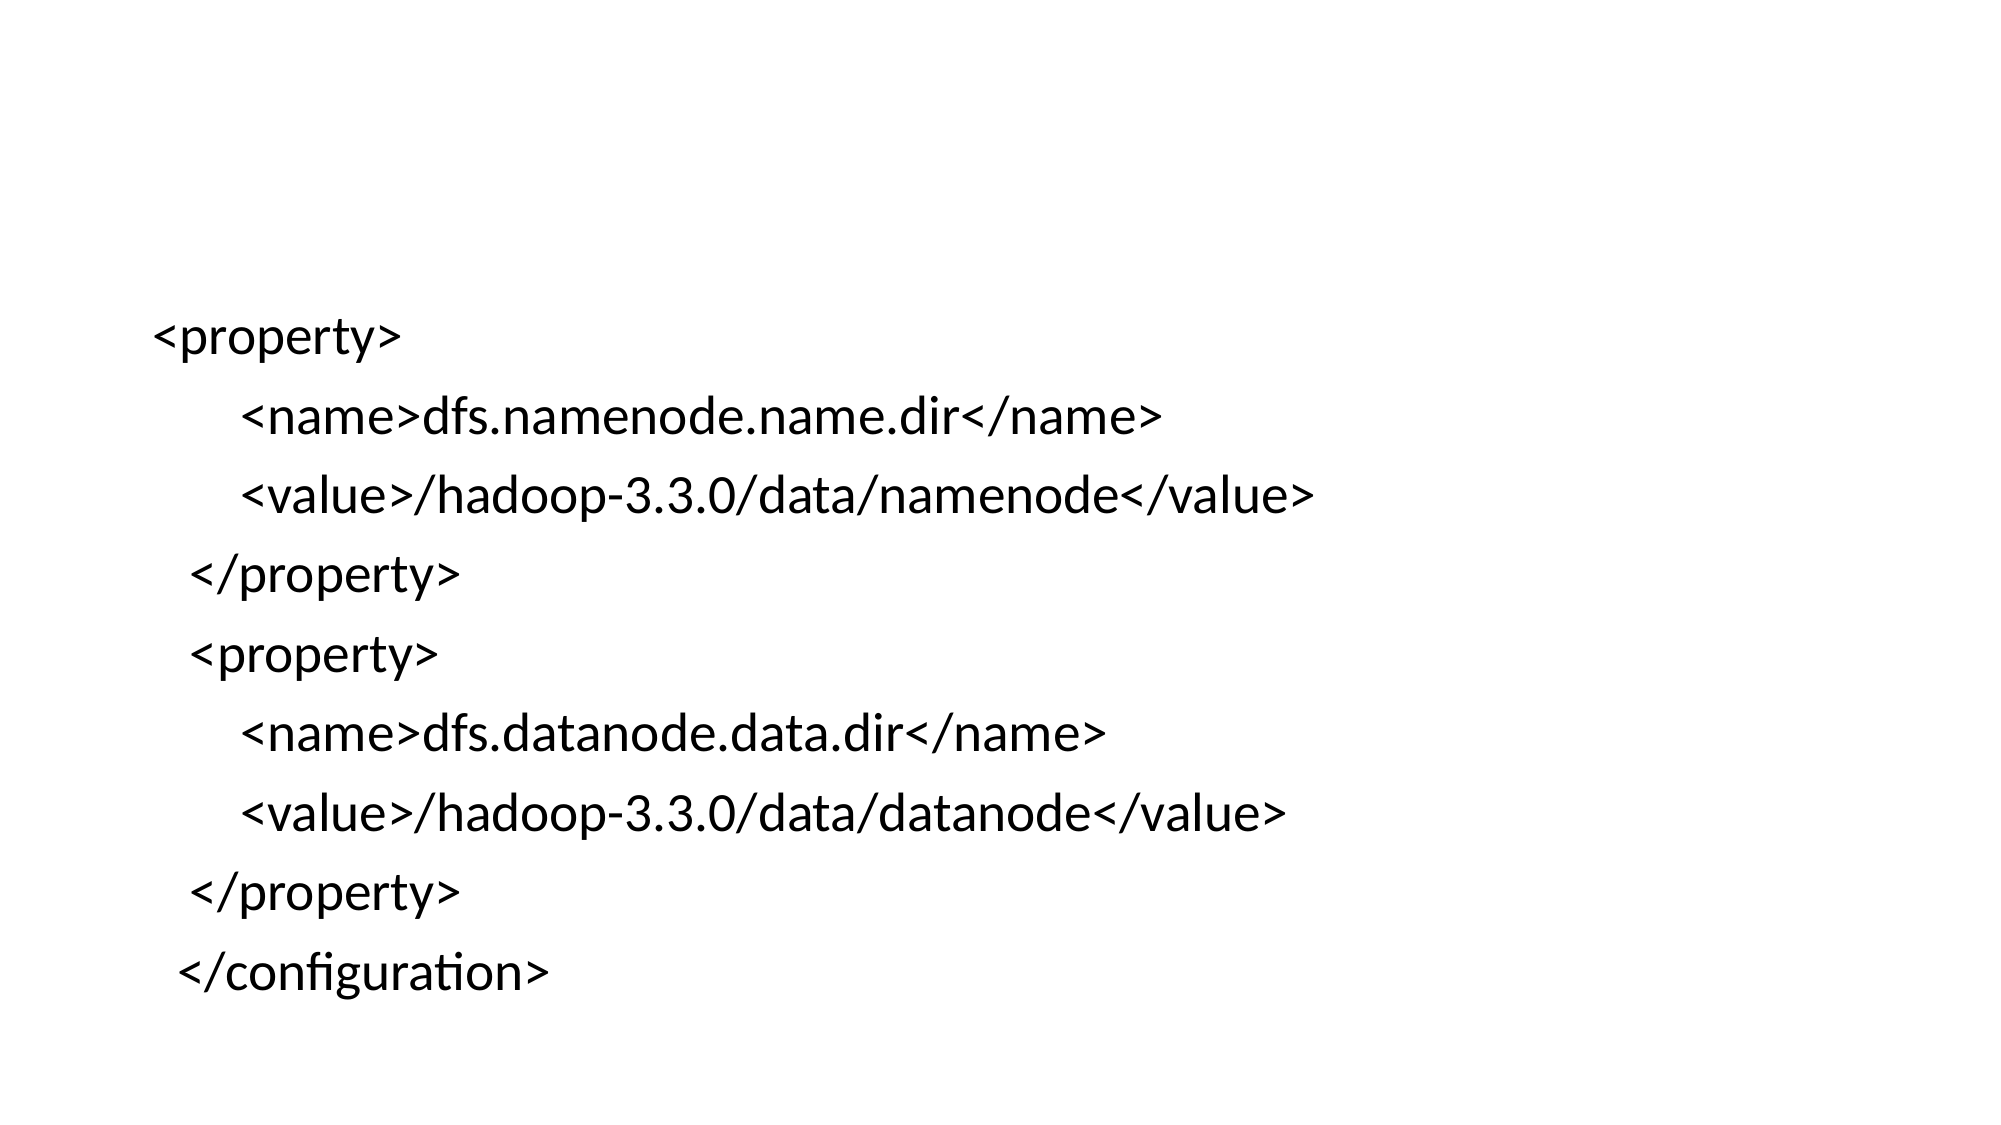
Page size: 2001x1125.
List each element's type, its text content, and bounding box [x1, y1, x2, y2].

list <property> <name>dfs.namenode.name.dir</name> <value>/hadoop-3.3.0/data/namenode</value> </property> <property> <name>dfs.datanode.data.dir</name> <value>/hadoop-3.3.0/data/datanode</value> </property> </configuration> [137, 299, 1863, 1014]
